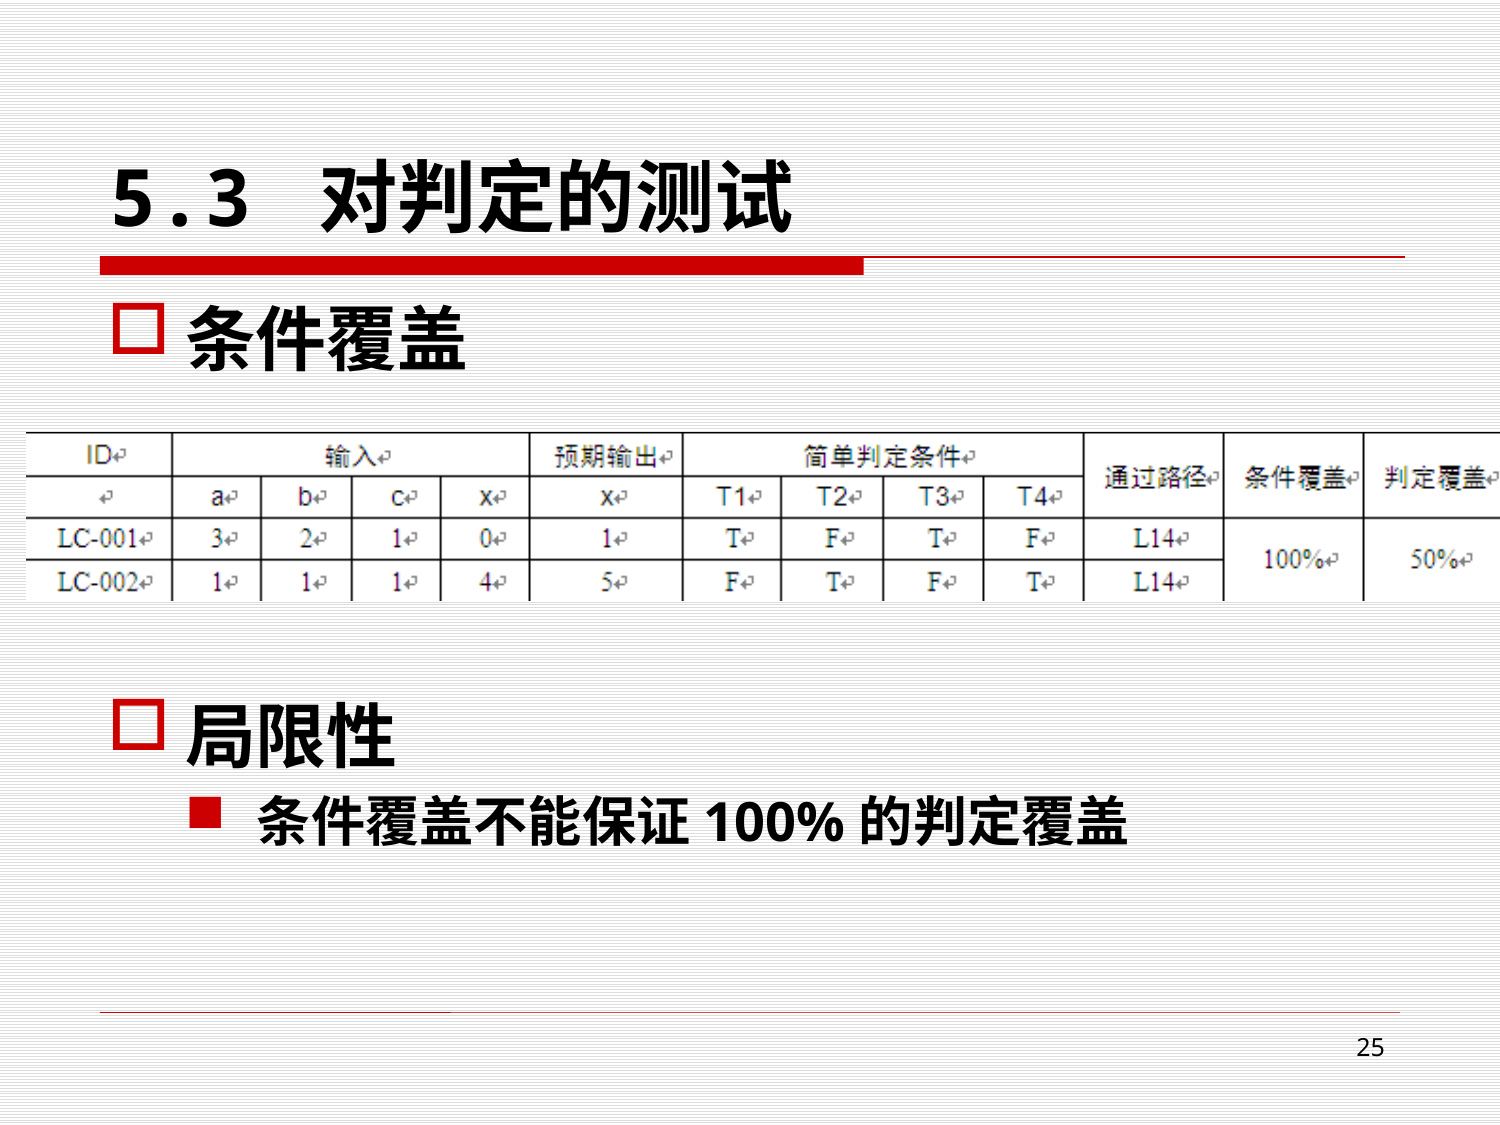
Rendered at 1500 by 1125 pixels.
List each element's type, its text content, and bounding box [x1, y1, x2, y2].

list 条件覆盖 局限性 条件覆盖不能保证100%的判定覆盖 [92, 609, 1406, 988]
slide_number 25 [1074, 1024, 1401, 1103]
picture [26, 432, 1500, 602]
title 5.3 对判定的测试 [94, 50, 1407, 250]
list 条件覆盖 局限性 条件覆盖不能保证100%的判定覆盖 [92, 287, 1406, 430]
